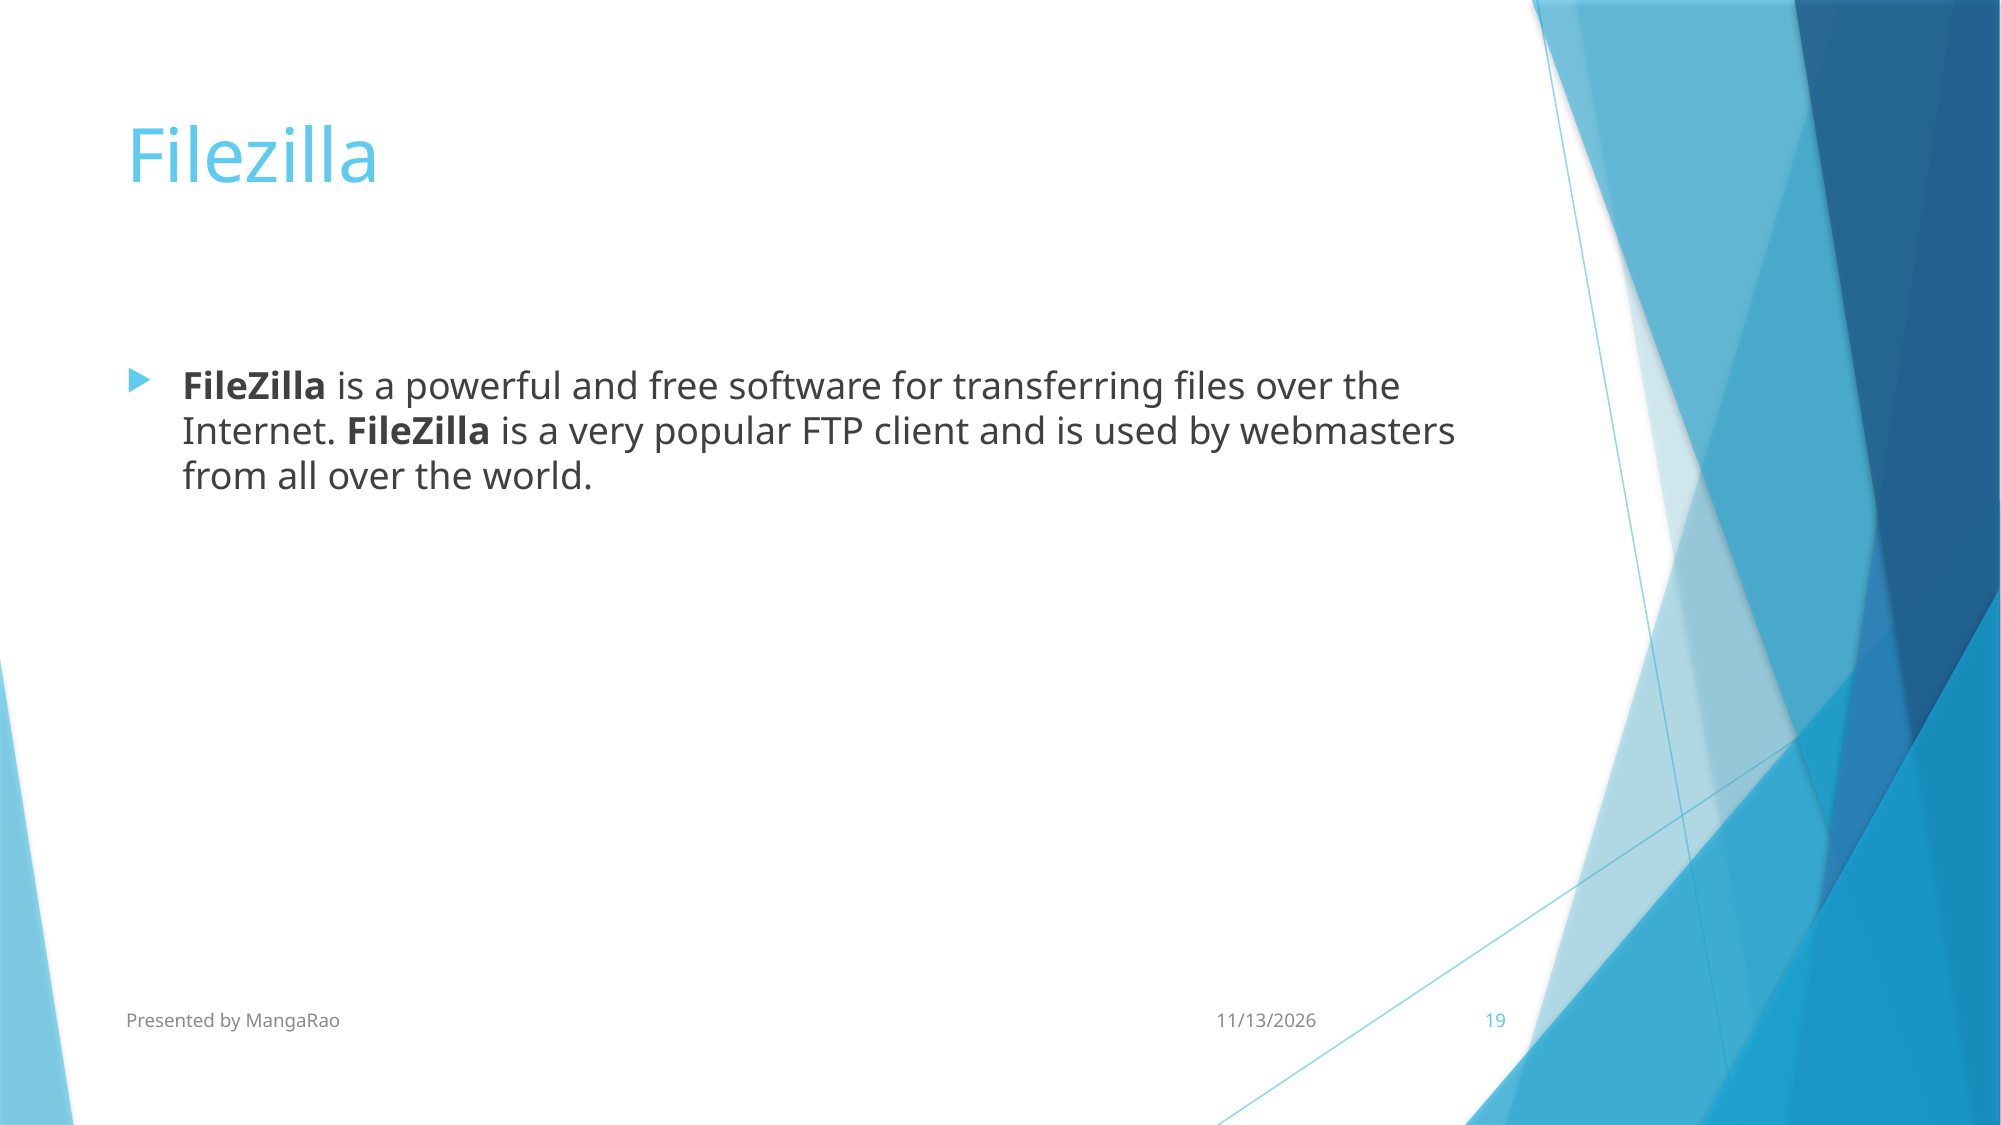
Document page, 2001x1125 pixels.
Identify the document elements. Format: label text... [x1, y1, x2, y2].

title Filezilla [111, 99, 1522, 317]
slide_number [1181, 991, 1332, 1051]
footer Presented by MangaRao [111, 991, 1145, 1051]
slide_number 19 [1409, 991, 1522, 1051]
list FileZilla is a powerful and free software for transferring files over the Internet. FileZilla is a very popular FTP client and is used by webmasters from all over the world. [111, 354, 1522, 992]
